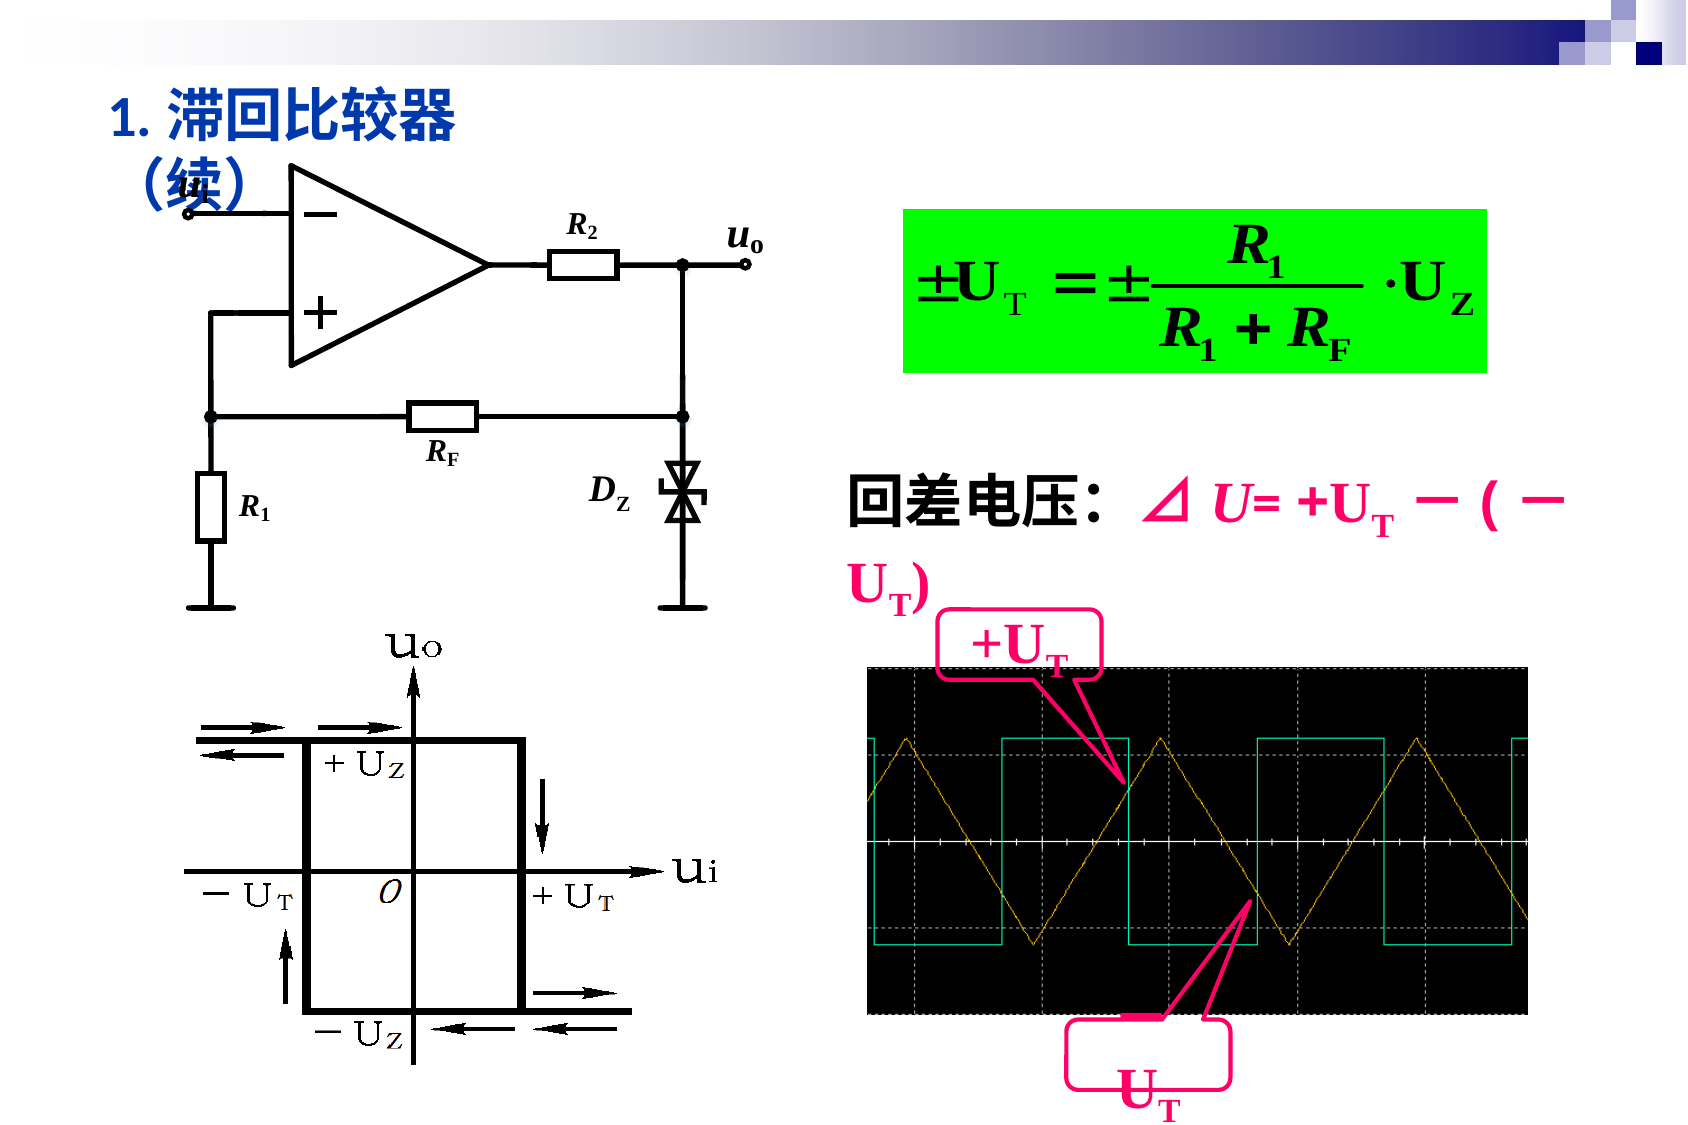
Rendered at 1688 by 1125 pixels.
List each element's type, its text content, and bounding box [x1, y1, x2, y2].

picture [0, 0, 1688, 1125]
text_box 1.滞回比较器（续） [92, 70, 607, 225]
text_box 回差电压：⊿U= +UT－(－UT) [831, 456, 1676, 632]
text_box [140, 152, 798, 632]
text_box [866, 609, 1528, 1091]
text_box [902, 207, 1489, 374]
